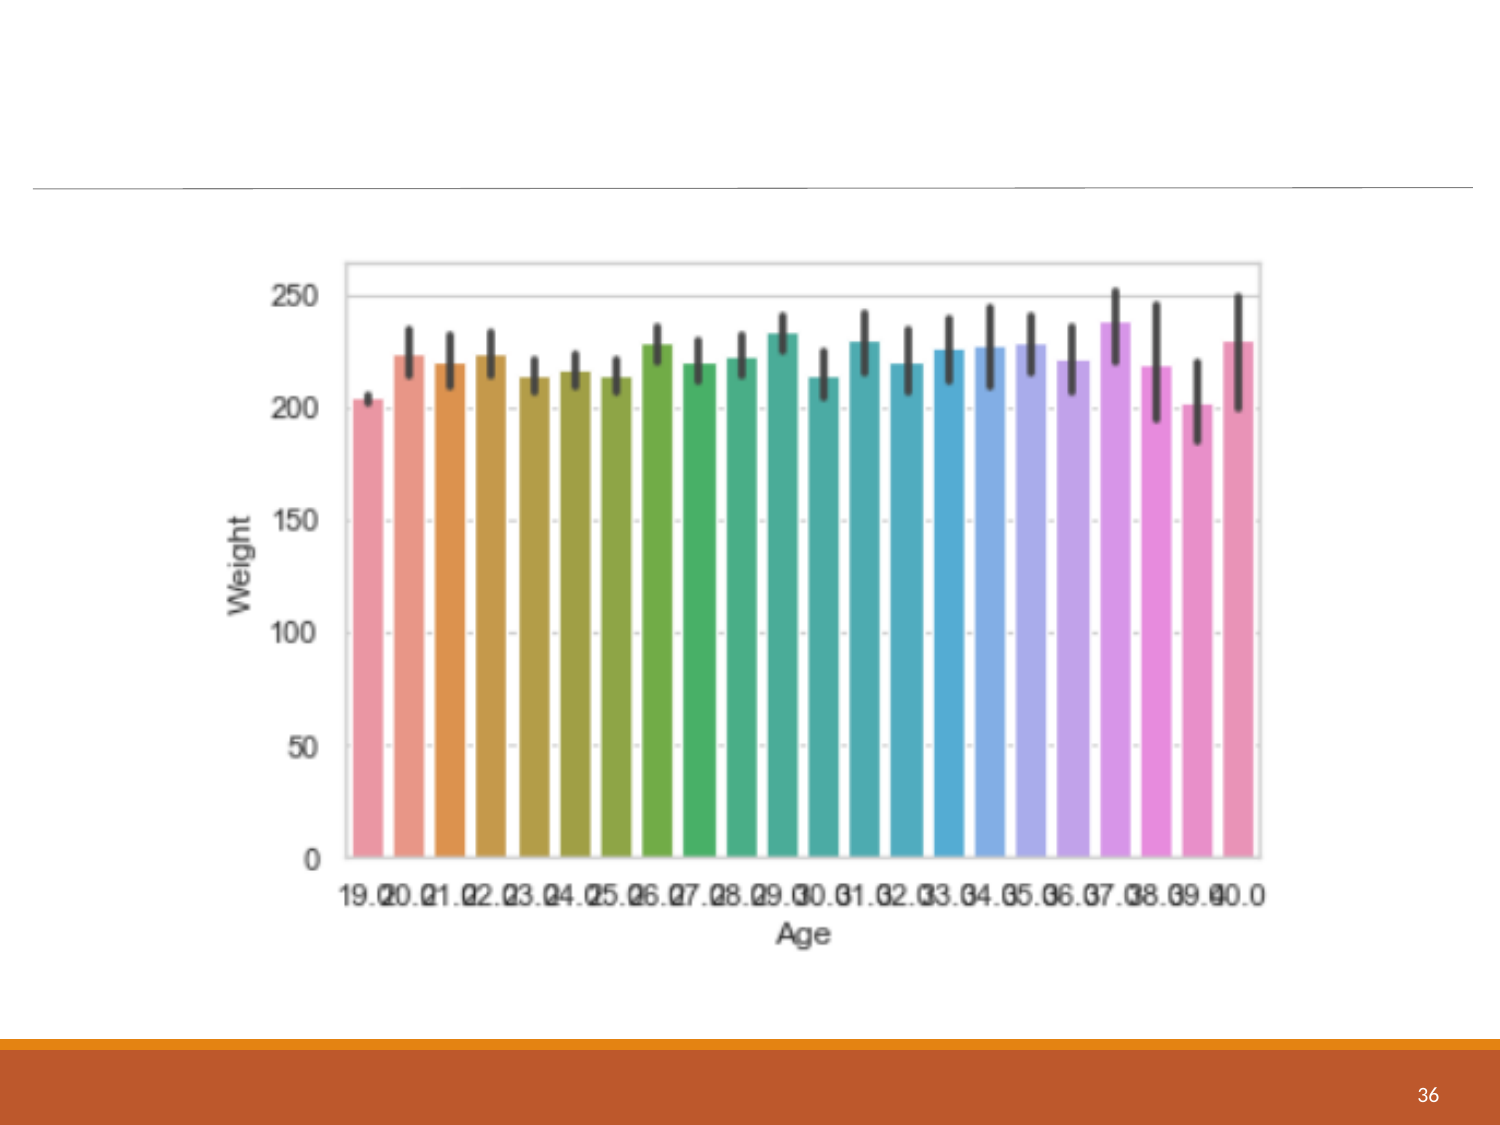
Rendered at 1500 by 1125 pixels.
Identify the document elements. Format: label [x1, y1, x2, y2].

list [201, 224, 1351, 990]
